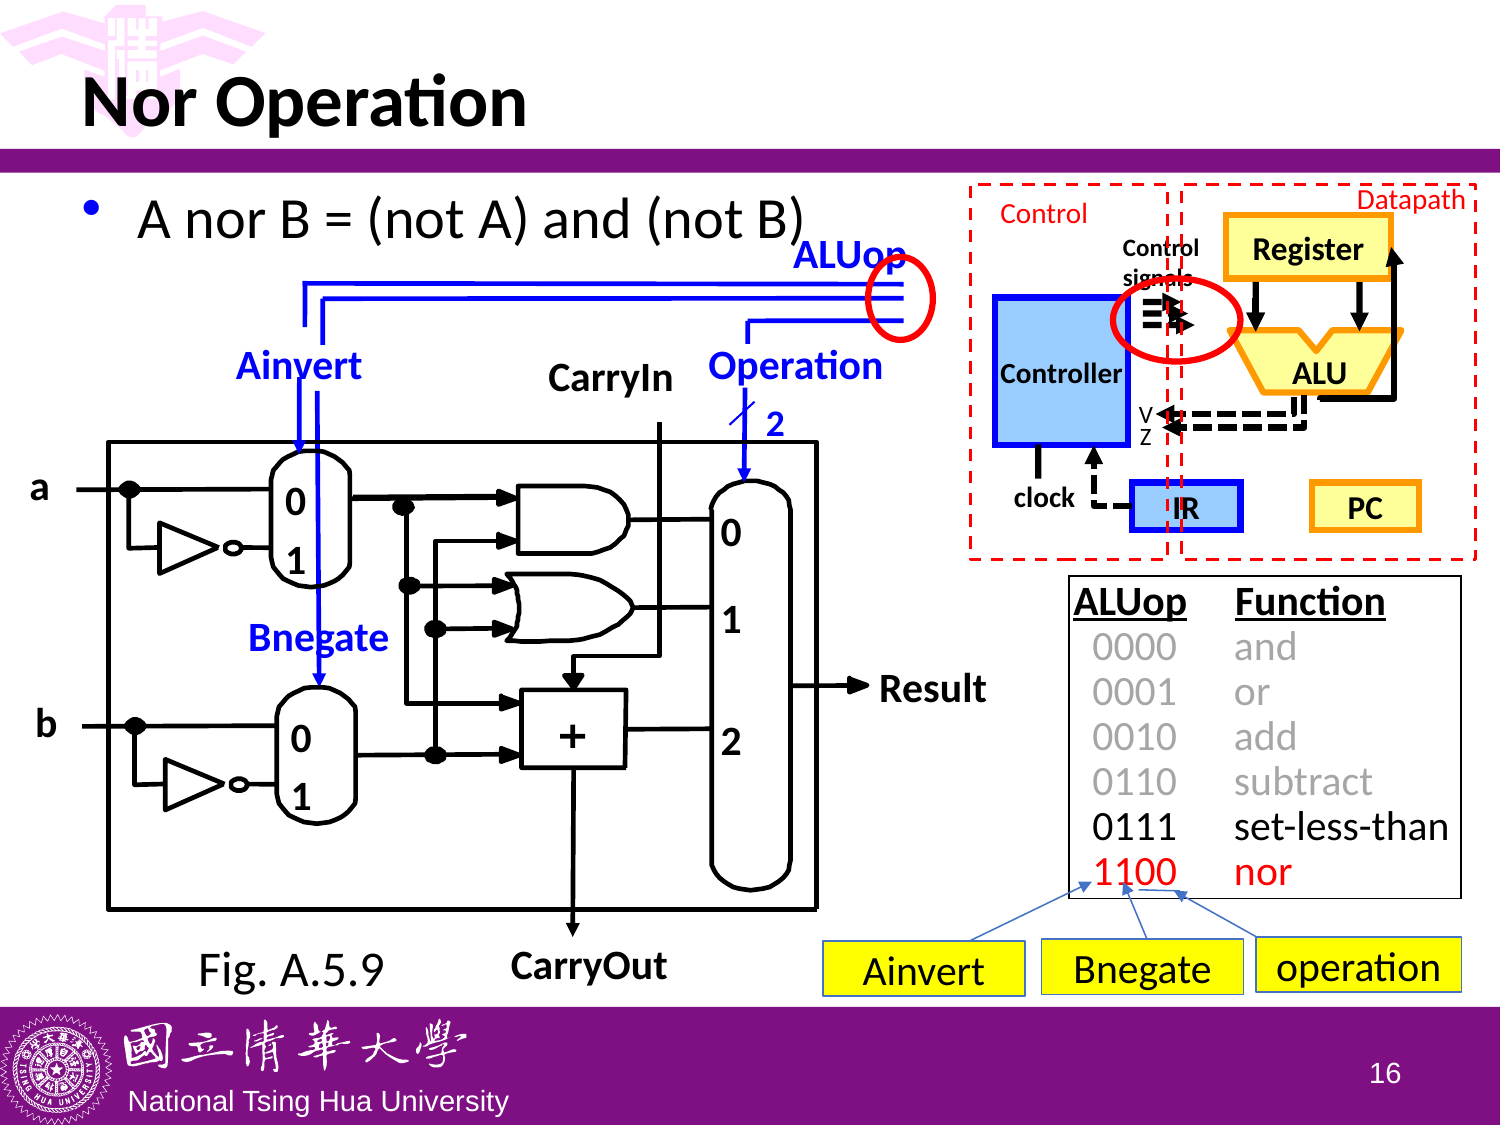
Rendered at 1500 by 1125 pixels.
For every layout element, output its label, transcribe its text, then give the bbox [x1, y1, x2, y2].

text_box ALUop Function 0000 and 0001 or 0010 add 0110 subtract 0111 set-less-than 1100 nor [1068, 575, 1462, 899]
text_box Ainvert [822, 881, 1092, 997]
text_box Bnegate [1041, 881, 1244, 995]
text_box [970, 172, 1483, 560]
text_box [566, 910, 579, 937]
text_box Fig. A.5.9 [183, 928, 400, 1004]
text_box Result [879, 661, 988, 712]
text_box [29, 450, 350, 588]
text_box 2 [751, 391, 800, 451]
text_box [35, 687, 356, 824]
text_box Bnegate [233, 602, 405, 667]
text_box ALUop [778, 219, 923, 284]
title Nor Operation [66, 37, 1436, 149]
text_box [868, 256, 933, 340]
text_box [292, 377, 306, 450]
text_box CarryOut [510, 937, 669, 988]
text_box CarryIn [548, 349, 675, 400]
list A nor B = (not A) and (not B) [66, 172, 1436, 1003]
text_box Operation [708, 337, 884, 388]
text_box [849, 678, 868, 693]
text_box [108, 442, 817, 910]
slide_number 15 [1104, 1021, 1417, 1097]
text_box [652, 421, 660, 442]
text_box operation [1174, 891, 1462, 993]
text_box Ainvert [235, 337, 363, 388]
